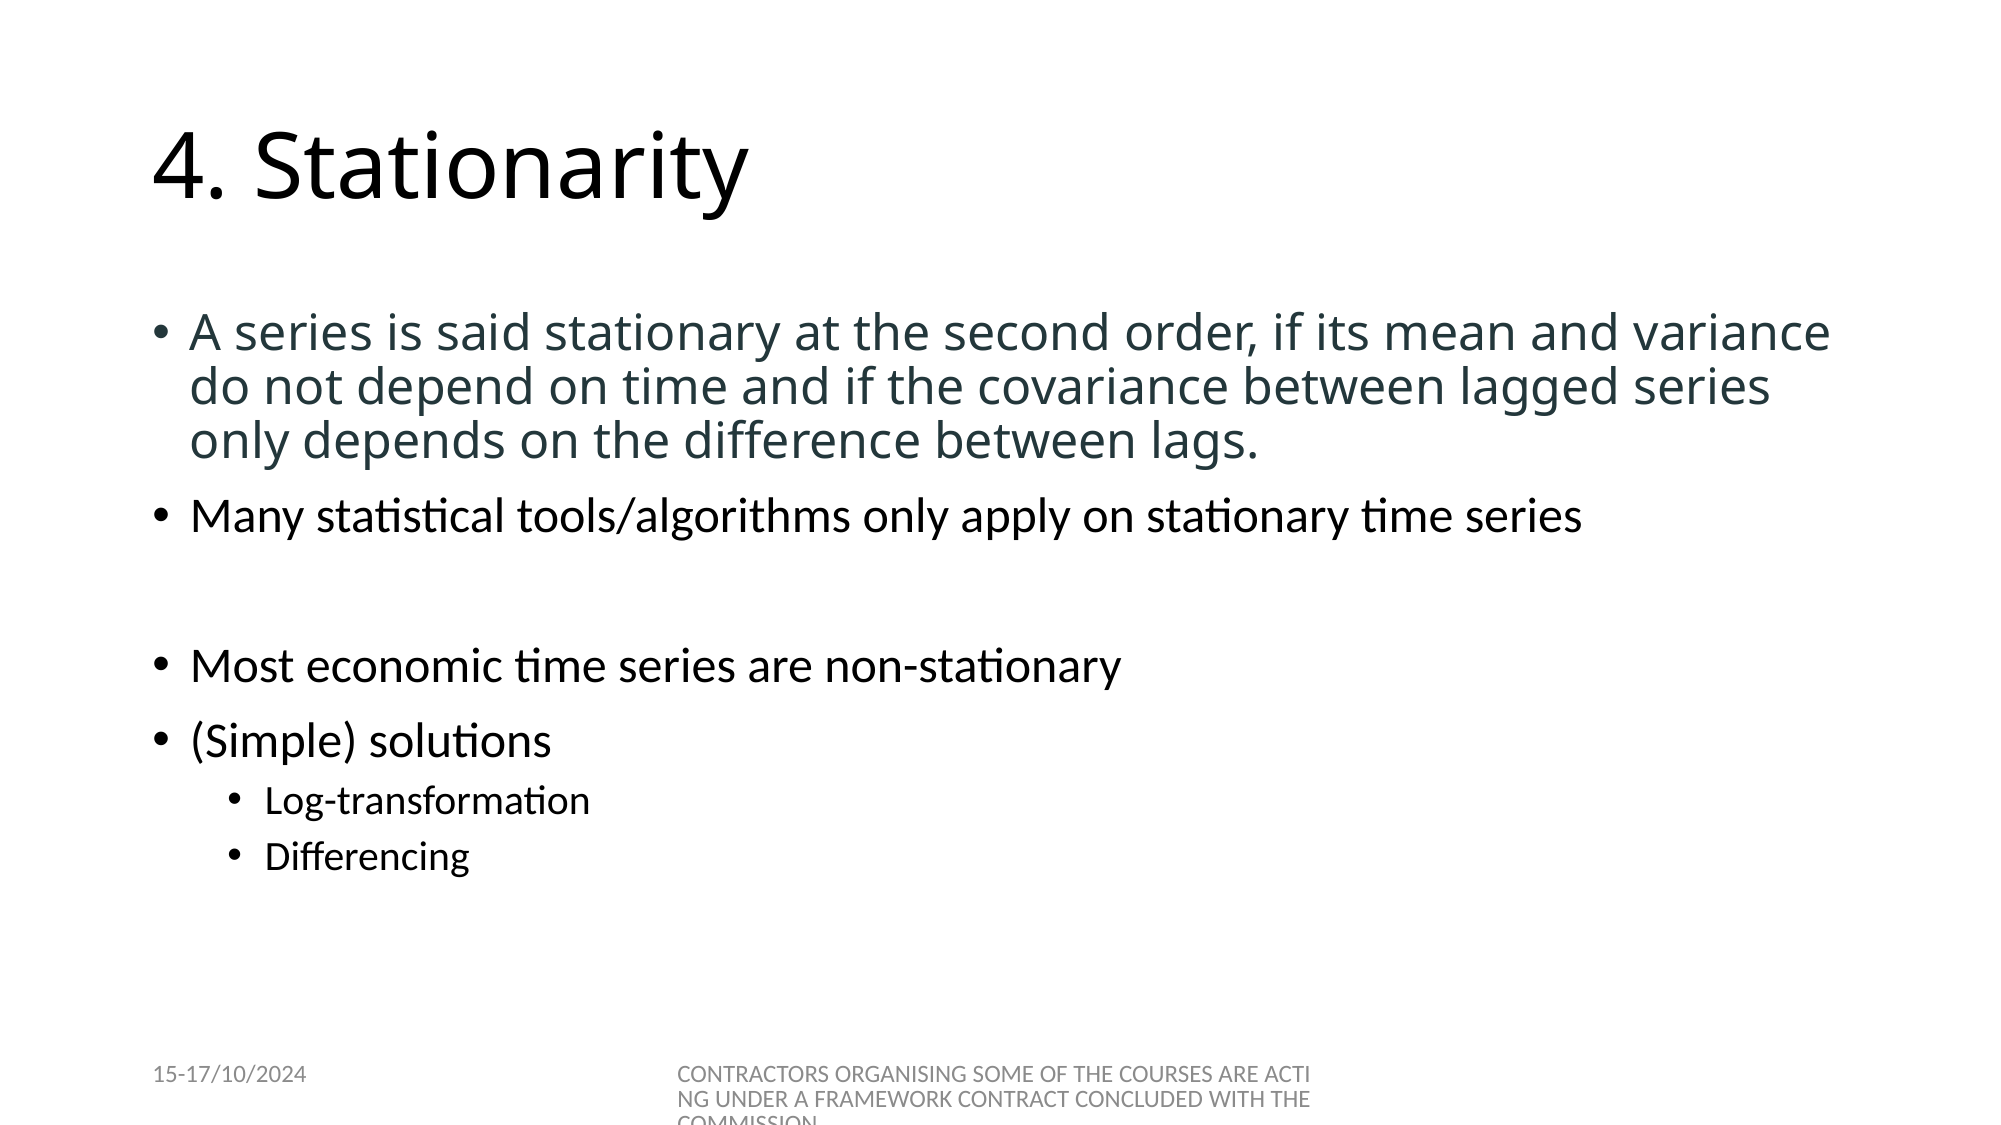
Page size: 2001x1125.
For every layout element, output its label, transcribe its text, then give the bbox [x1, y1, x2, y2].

footer CONTRACTORS ORGANISING SOME OF THE COURSES ARE ACTING UNDER A FRAMEWORK CONTRACT CONCLUDED WITH THE COMMISSION [662, 1042, 1338, 1103]
title 4. Stationarity [137, 59, 1863, 278]
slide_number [137, 1042, 588, 1103]
